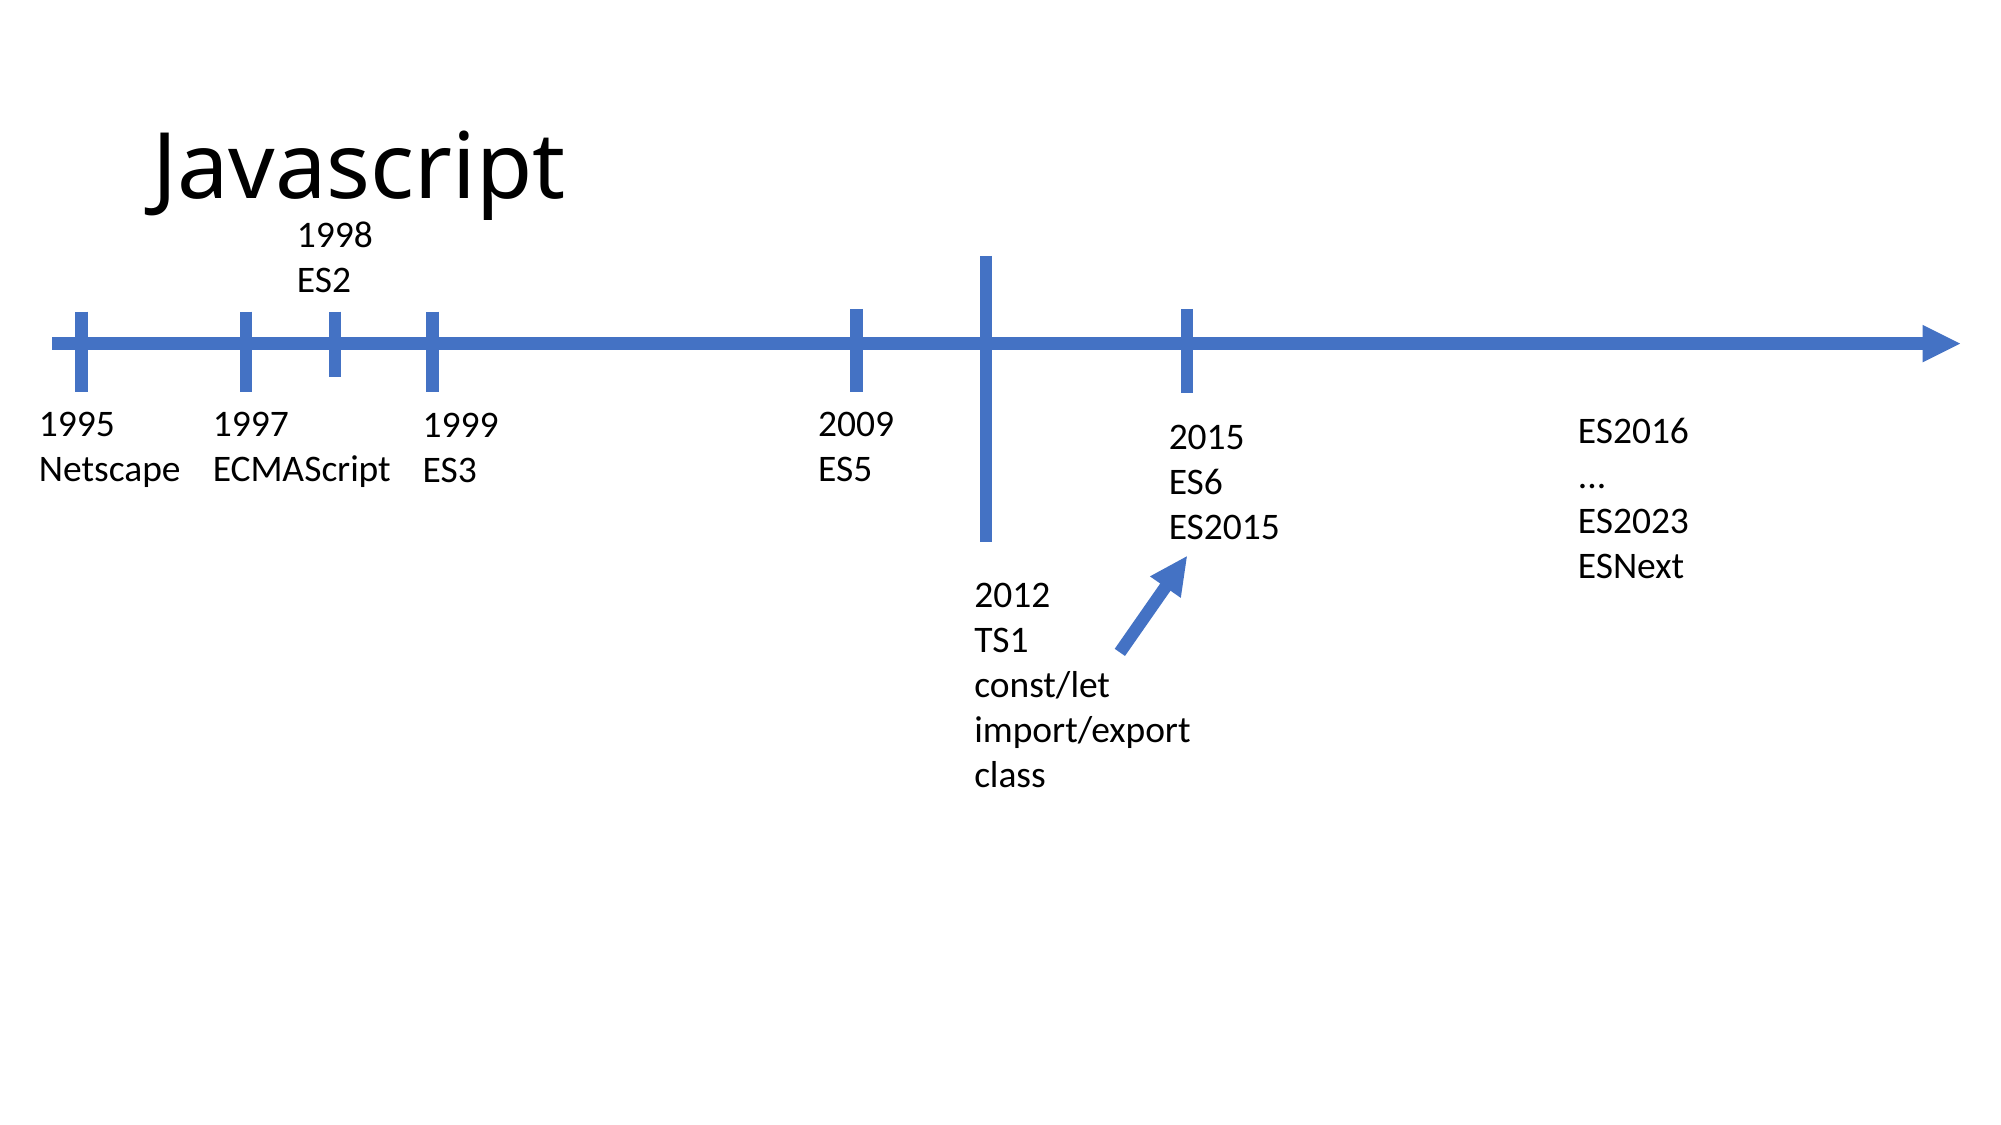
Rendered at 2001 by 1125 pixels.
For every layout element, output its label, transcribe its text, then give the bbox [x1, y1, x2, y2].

text_box 2012 TS1 const/let import/export class [959, 562, 1206, 803]
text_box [1119, 556, 1187, 653]
text_box 1997 ECMAScript [198, 391, 406, 497]
title Javascript [137, 59, 1863, 278]
text_box 1998 ES2 [282, 202, 388, 308]
text_box ES2016 ... ES2023 ESNext [1563, 398, 1705, 594]
text_box 2009 ES5 [803, 391, 910, 497]
text_box 1995 Netscape [24, 391, 196, 497]
text_box 2015 ES6 ES2015 [1154, 404, 1296, 555]
text_box 1999 ES3 [407, 393, 514, 498]
